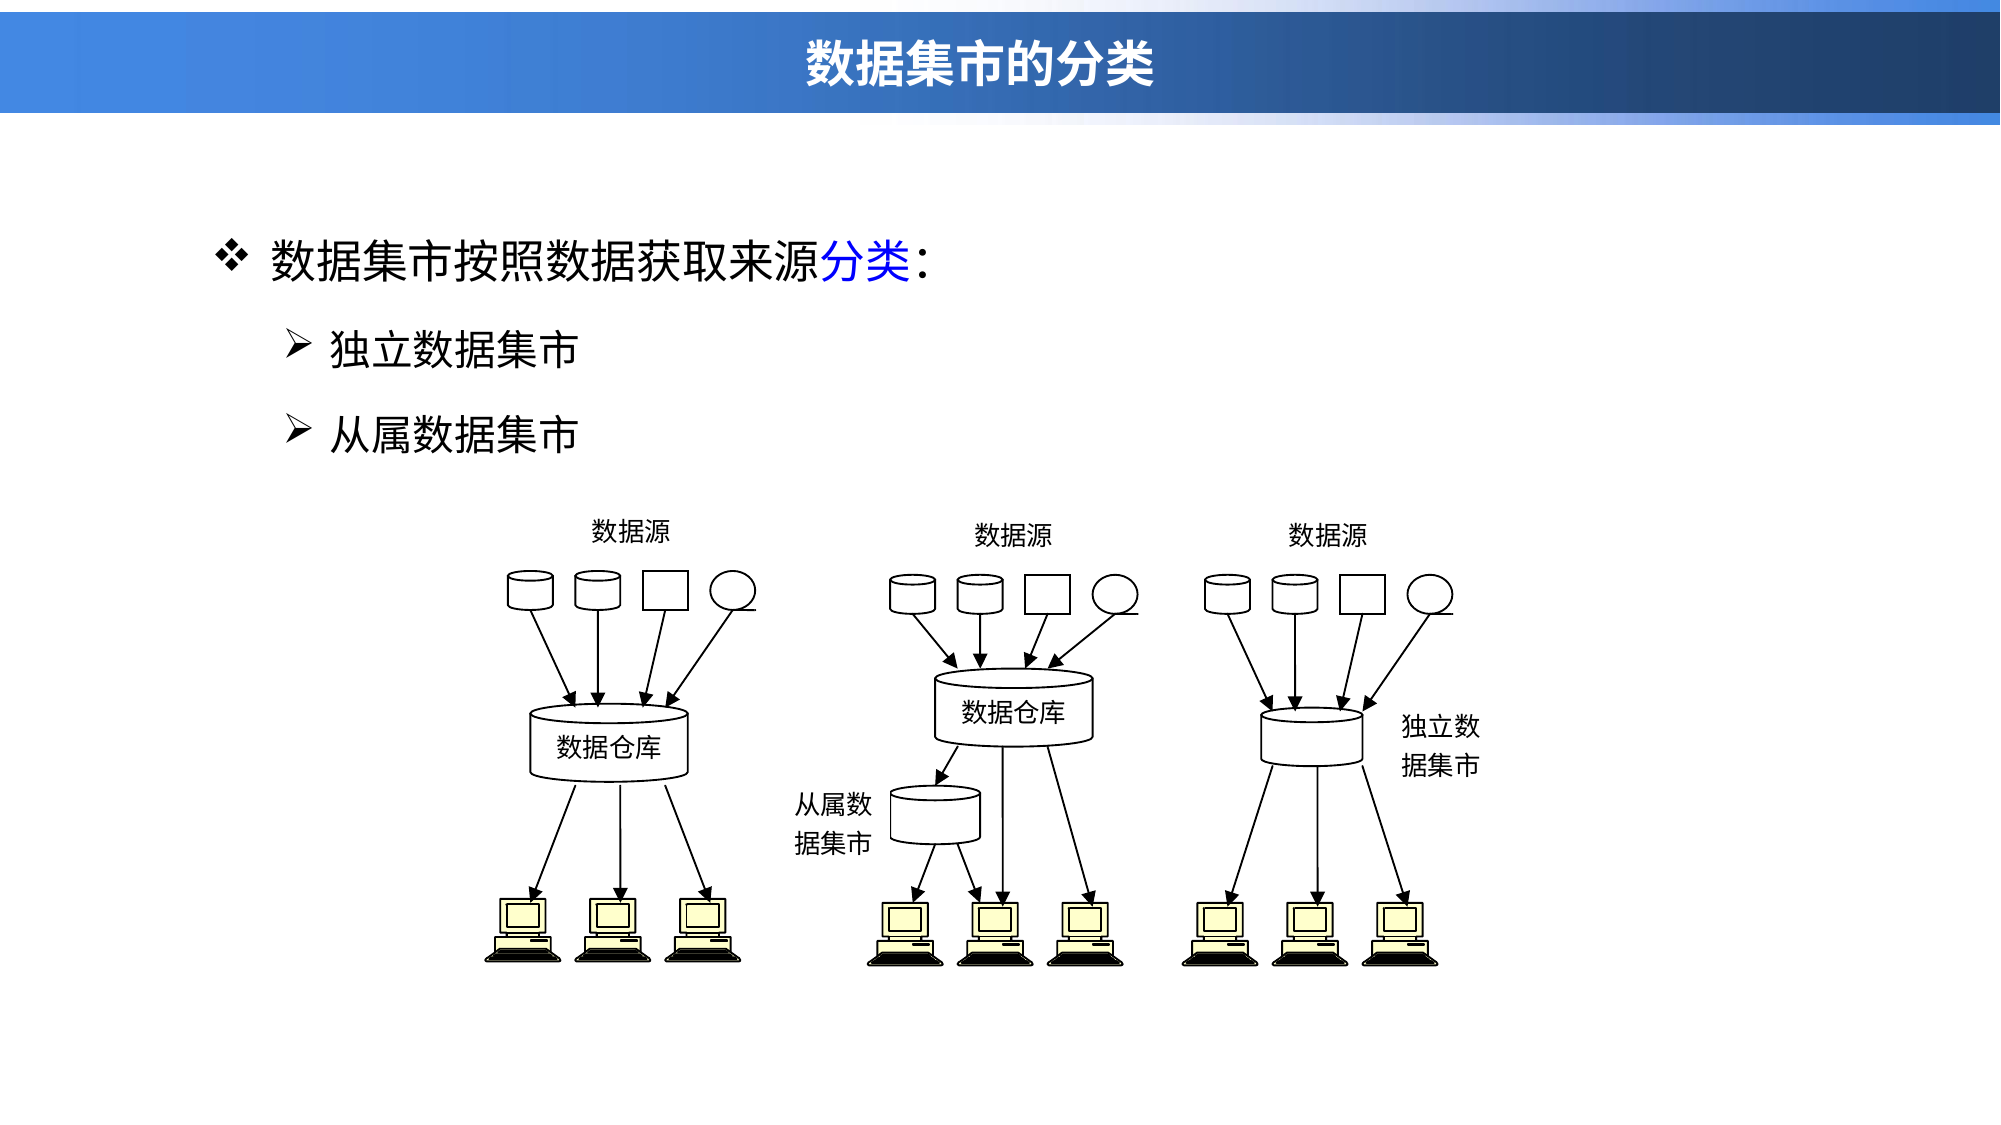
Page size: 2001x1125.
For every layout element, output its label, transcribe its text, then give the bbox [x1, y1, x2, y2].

title 数据集市的分类 [146, 25, 1815, 125]
picture [0, 0, 2000, 125]
list 数据集市按照数据获取来源分类： 独立数据集市 从属数据集市 [196, 198, 1780, 1009]
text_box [462, 492, 1499, 981]
